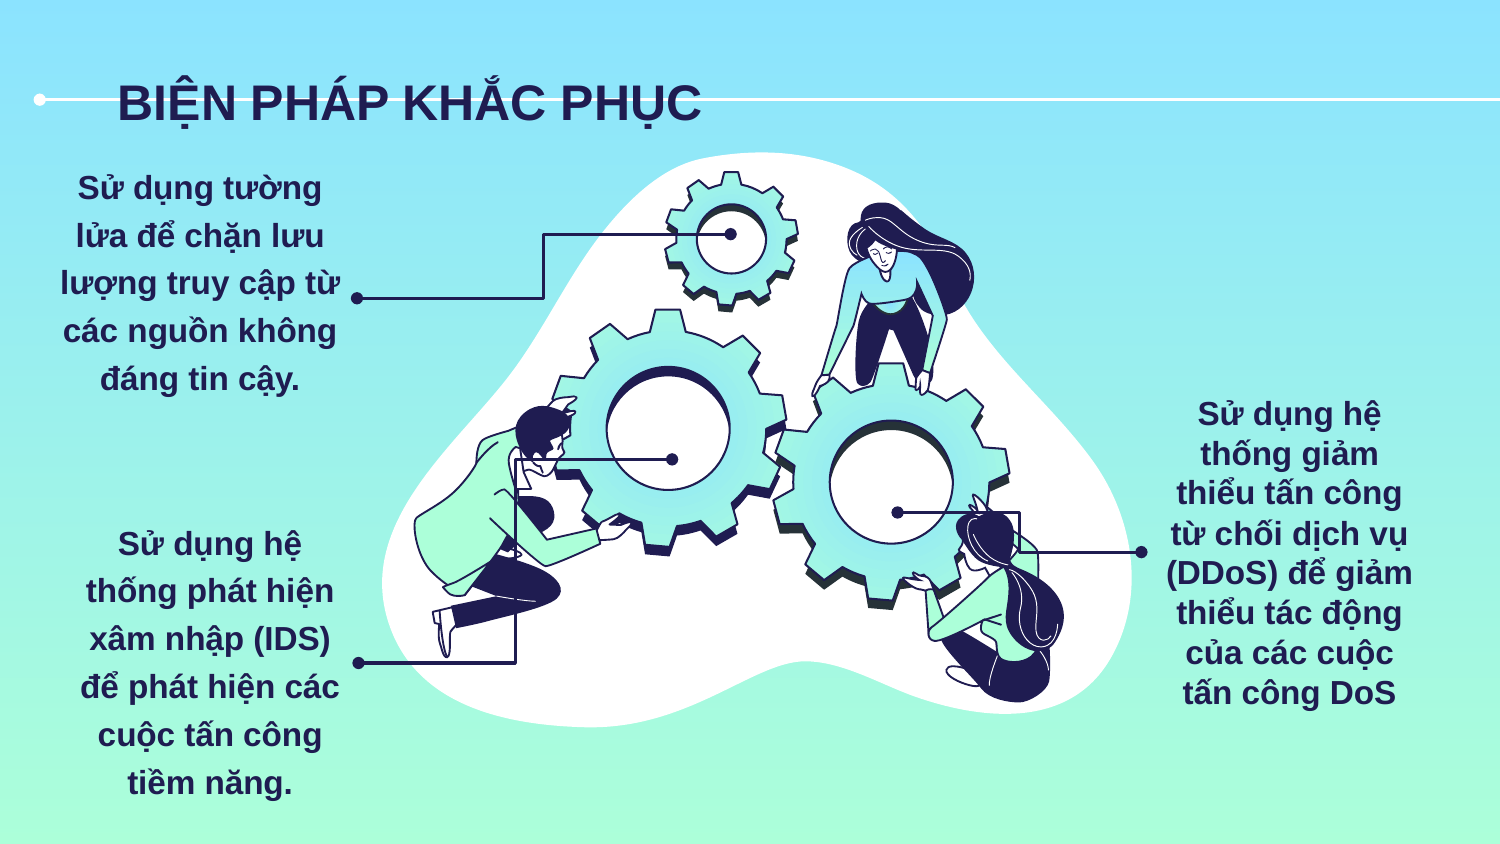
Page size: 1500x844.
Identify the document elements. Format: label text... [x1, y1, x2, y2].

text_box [358, 459, 673, 664]
title Sử dụng hệ thống giảm thiểu tấn công từ chối dịch vụ (DDoS) để giảm thiểu tác động của các cuộc tấn công DoS [1149, 376, 1438, 728]
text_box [897, 512, 1142, 553]
title Sử dụng hệ thống phát hiện xâm nhập (IDS) để phát hiện các cuộc tấn công tiềm năng. [61, 498, 359, 828]
title BIỆN PHÁP KHẮC PHỤC [102, 55, 1101, 144]
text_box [353, 152, 1147, 728]
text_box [356, 233, 731, 299]
title Sử dụng tường lửa để chặn lưu lượng truy cập từ các nguồn không đáng tin cậy. [43, 142, 357, 454]
